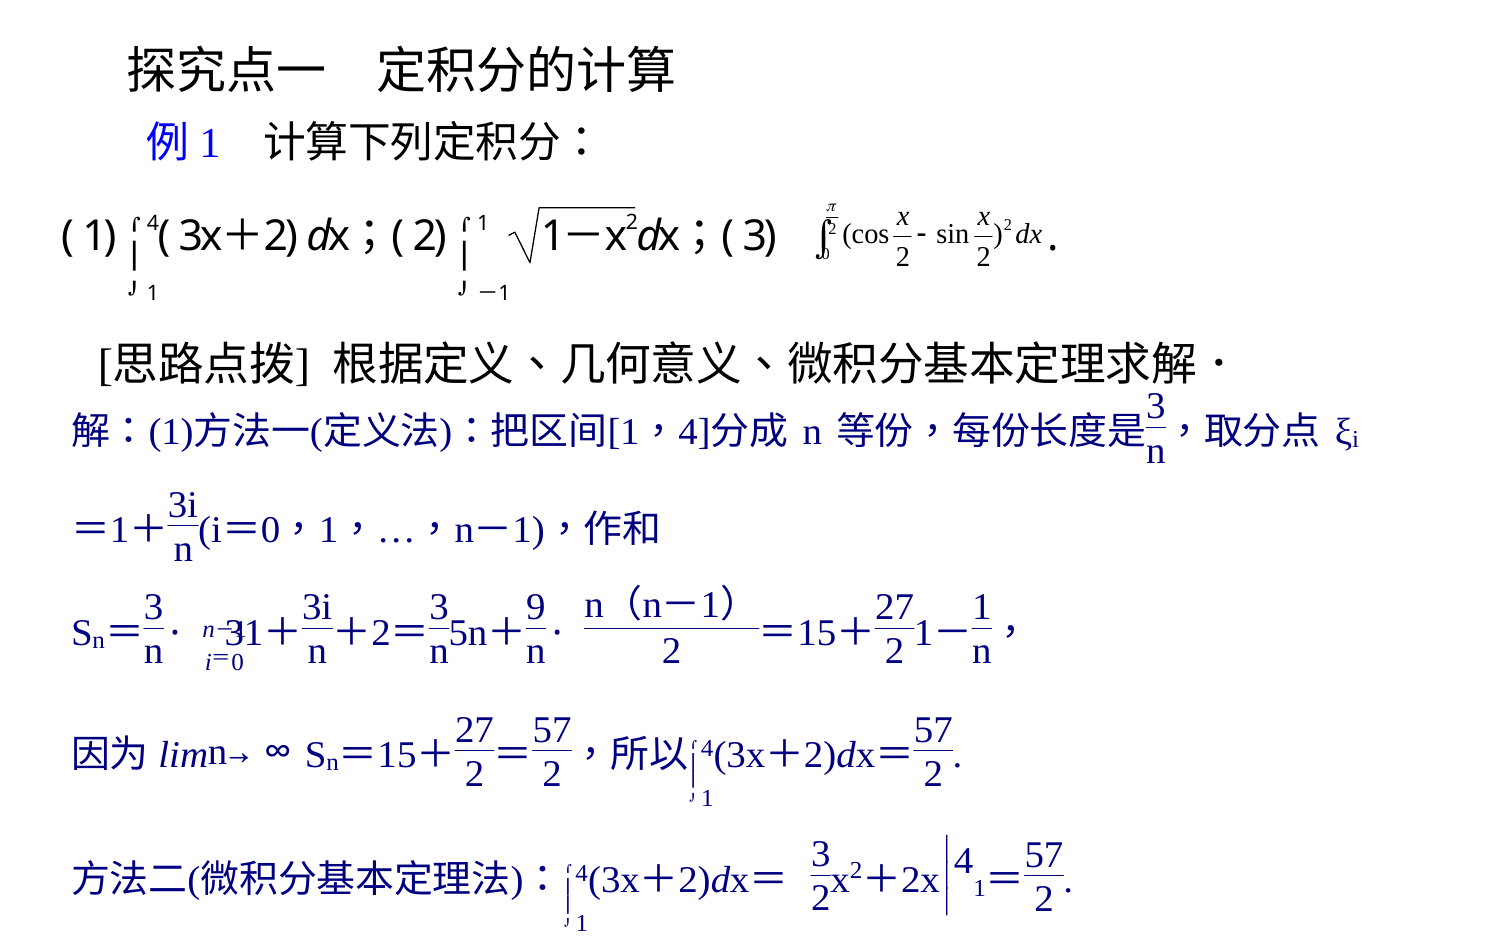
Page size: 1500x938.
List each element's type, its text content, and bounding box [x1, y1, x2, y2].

list 探究点一 定积分的计算 [61, 30, 1361, 119]
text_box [60, 114, 1289, 339]
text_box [97, 334, 1336, 377]
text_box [70, 378, 1362, 938]
